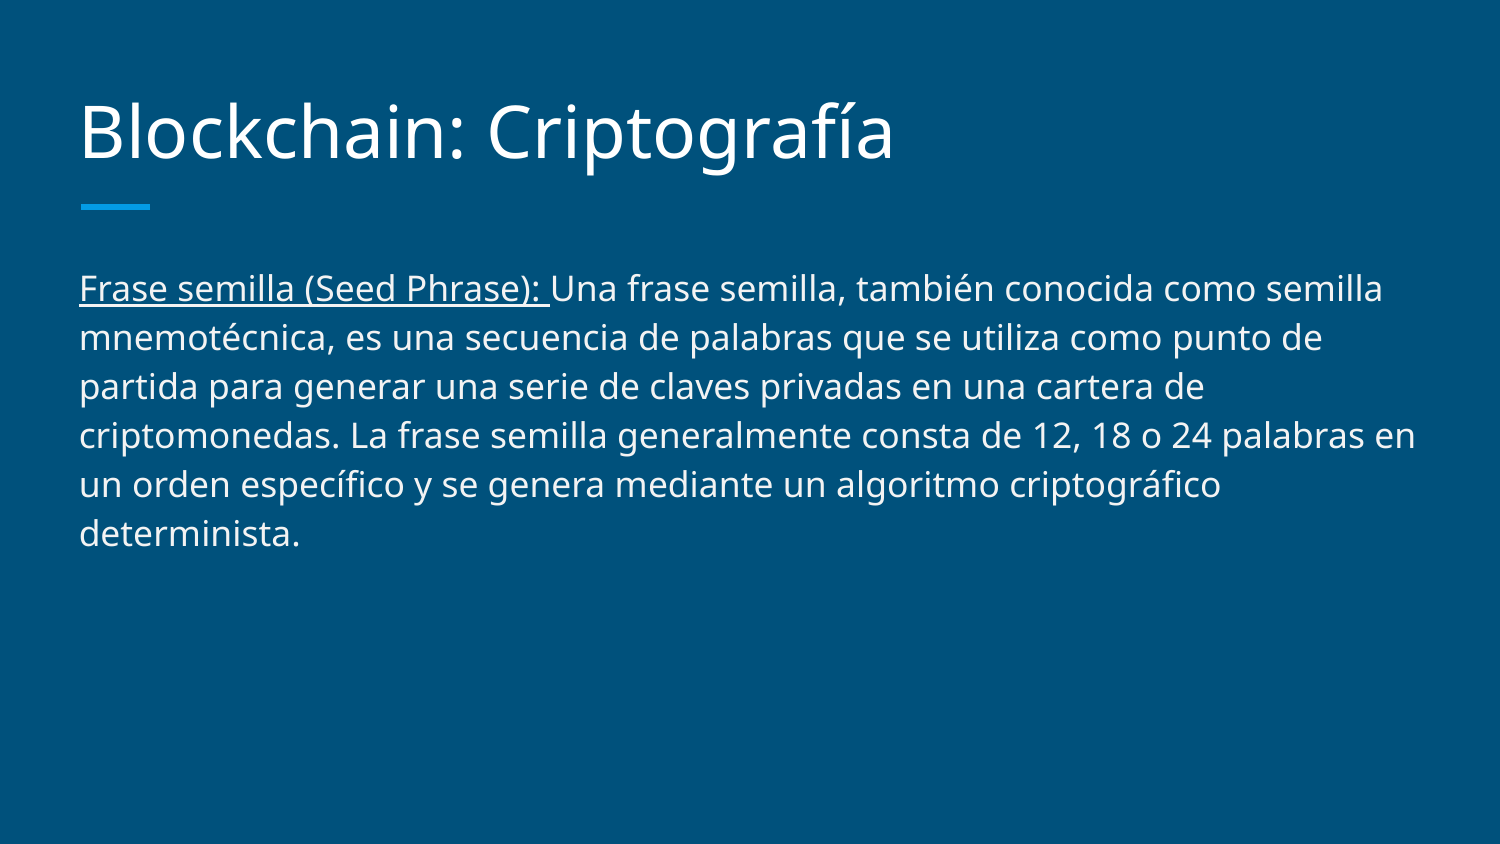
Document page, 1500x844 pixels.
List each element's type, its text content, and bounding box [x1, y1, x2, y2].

list Frase semilla (Seed Phrase): Una frase semilla, también conocida como semilla mnemotécnica, es una secuencia de palabras que se utiliza como punto de partida para generar una serie de claves privadas en una cartera de criptomonedas. La frase semilla generalmente consta de 12, 18 o 24 palabras en un orden específico y se genera mediante un algoritmo criptográfico determinista. [63, 244, 1437, 750]
title Blockchain: Criptografía [63, 75, 1437, 188]
